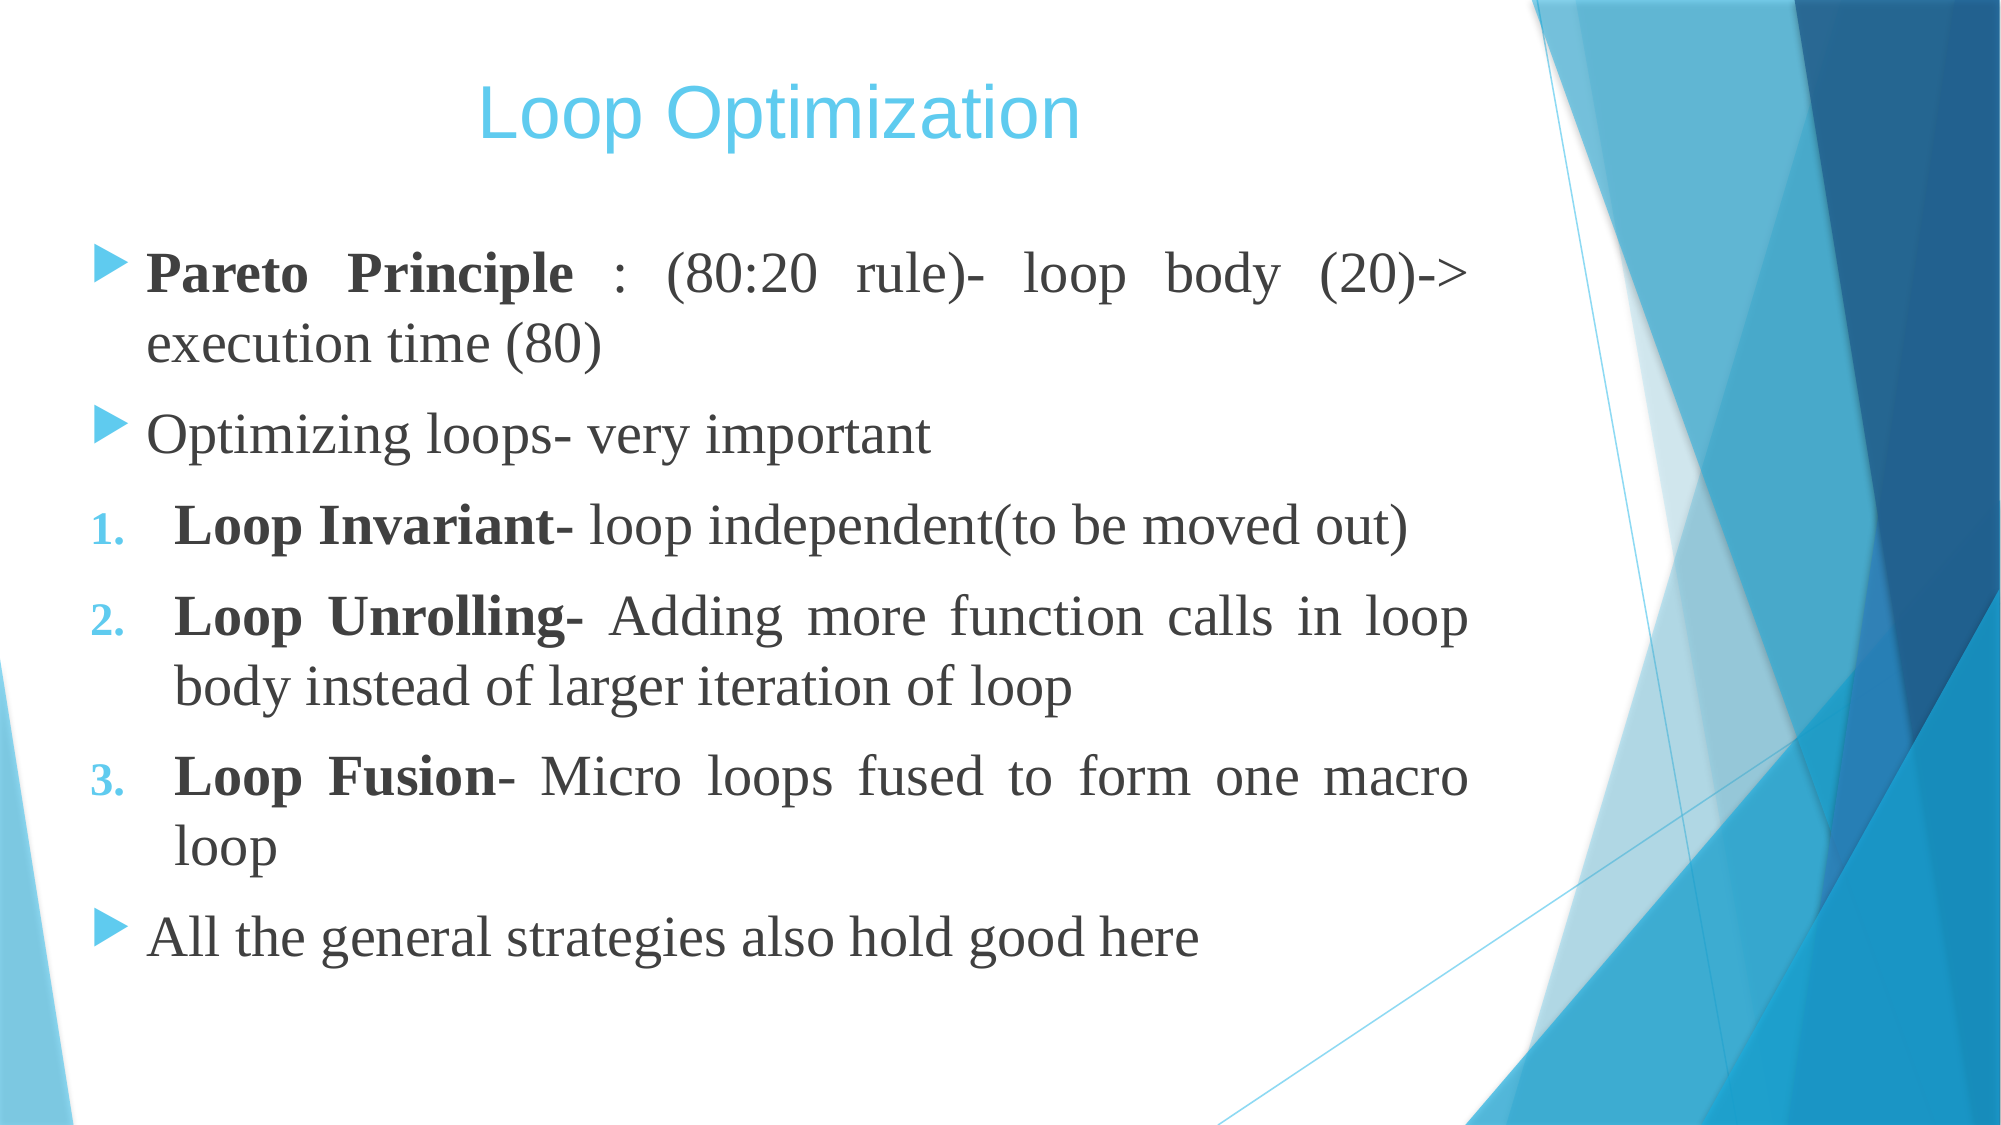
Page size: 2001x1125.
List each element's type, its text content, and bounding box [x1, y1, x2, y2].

list Pareto Principle : (80:20 rule)- loop body (20)-> execution time (80) Optimizing loops- very important Loop Invariant- loop independent(to be moved out) Loop Unrolling- Adding more function calls in loop body instead of larger iteration of loop Loop Fusion- Micro loops fused to form one macro loop All the general strategies also hold good here [75, 226, 1486, 1037]
title Loop Optimization [75, 55, 1486, 226]
